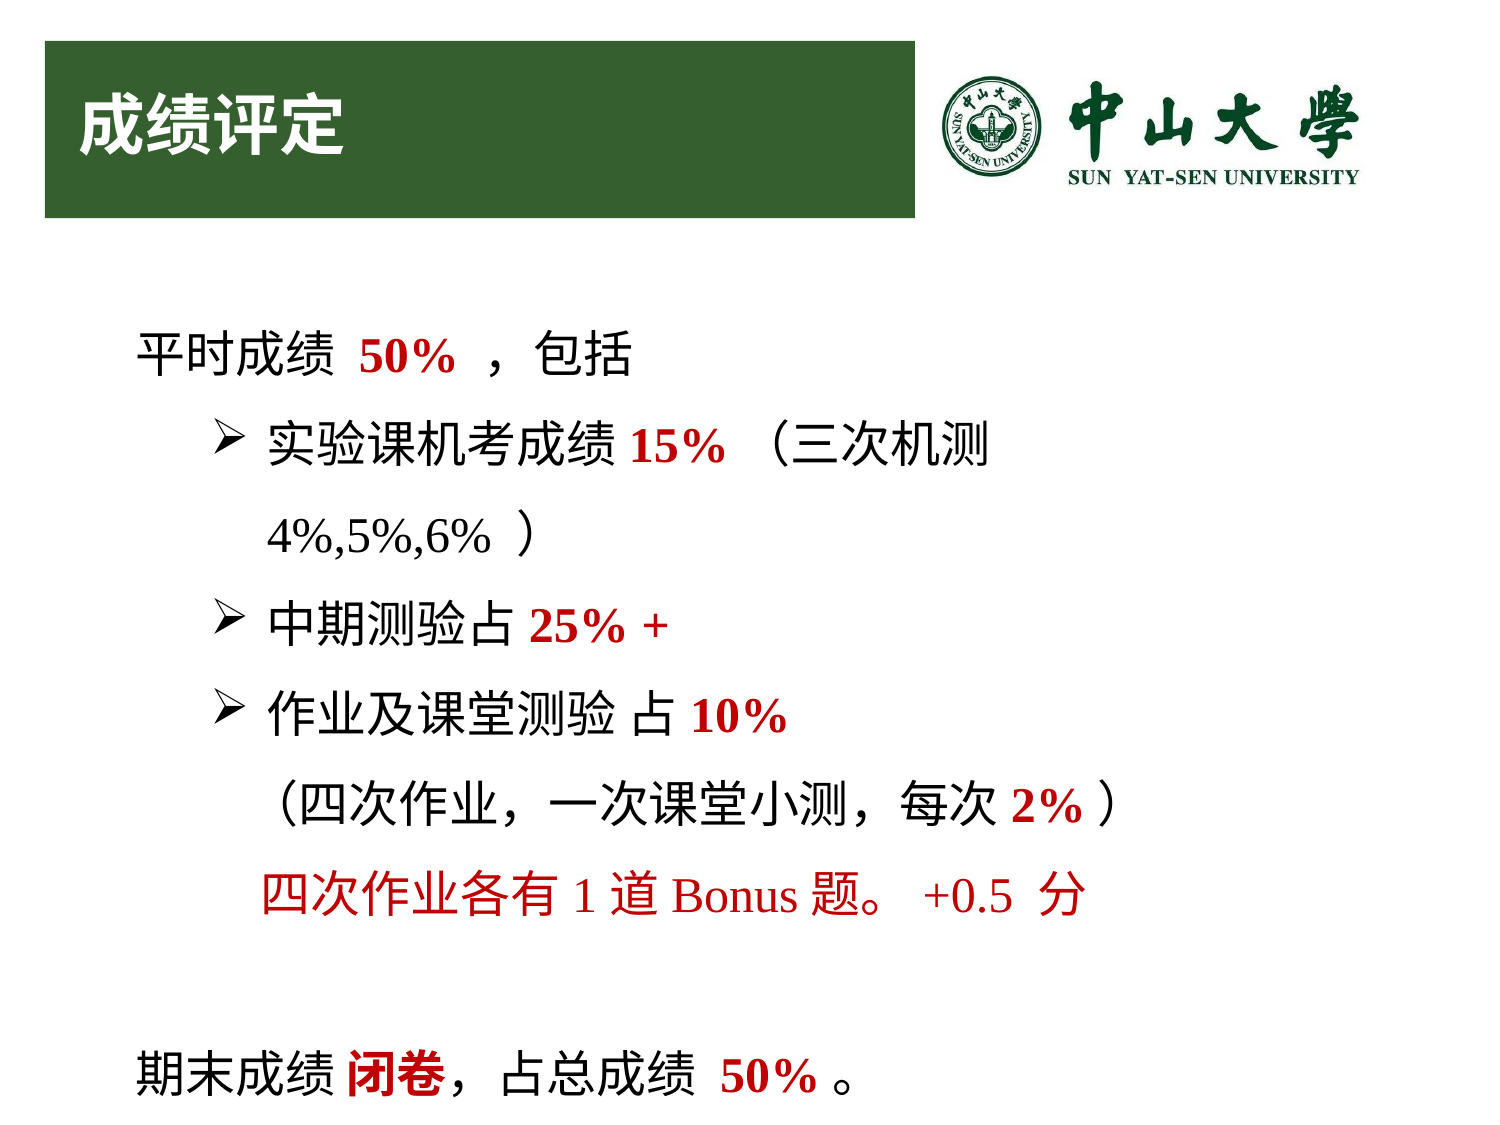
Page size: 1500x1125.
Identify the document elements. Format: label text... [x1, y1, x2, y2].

text_box 平时成绩 50% ，包括 实验课机考成绩15%（三次机测4%,5%,6% ） 中期测验占25% + 作业及课堂测验 占10% （四次作业，一次课堂小测，每次2%） 四次作业各有1道Bonus题。+0.5 分 期末成绩 闭卷，占总成绩 50%。 [120, 285, 1258, 1110]
picture [915, 0, 1413, 228]
text_box 成绩评定 [64, 75, 486, 171]
